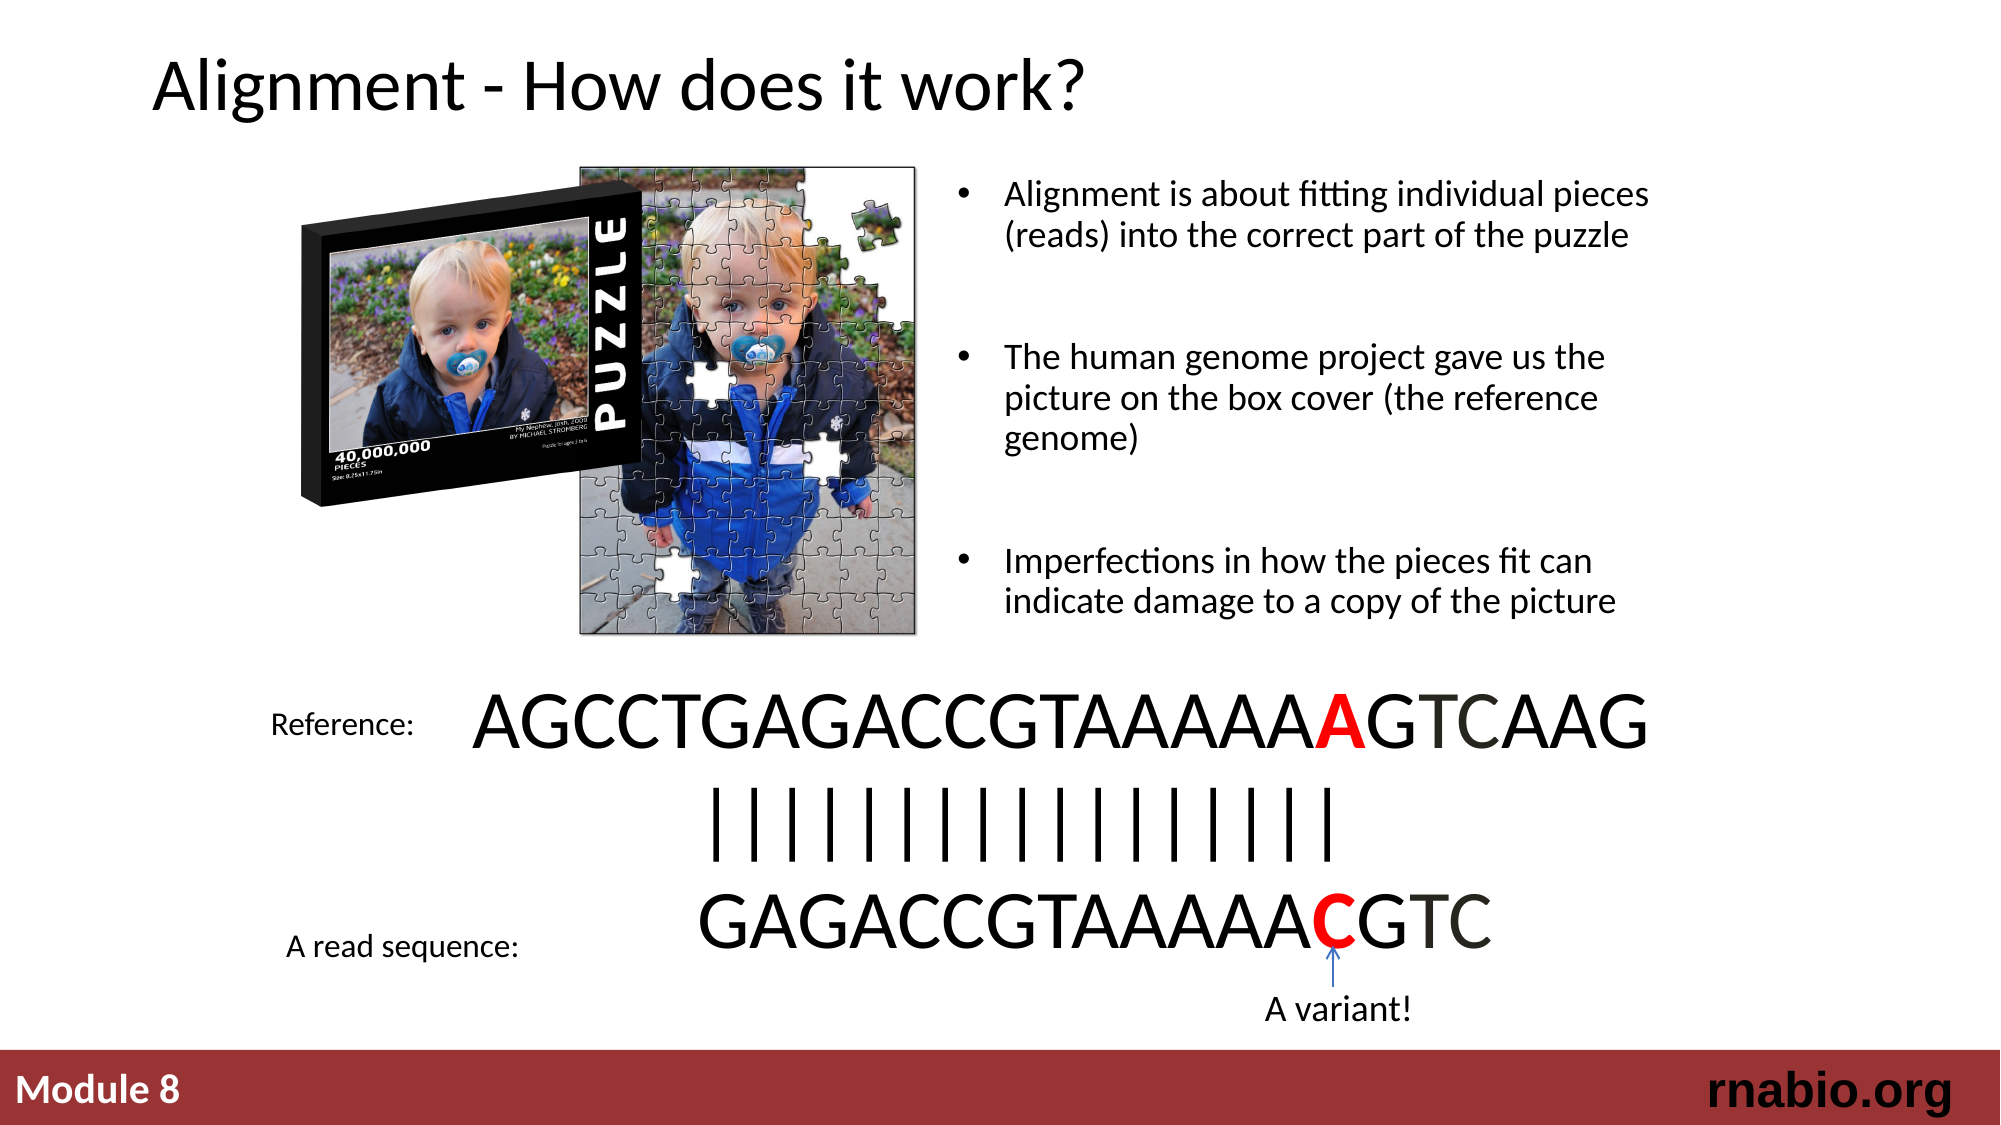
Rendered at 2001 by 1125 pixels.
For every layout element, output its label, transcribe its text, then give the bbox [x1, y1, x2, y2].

text_box A read sequence: [271, 916, 535, 972]
title Alignment - How does it work? [137, 3, 1863, 169]
text_box Reference: [256, 694, 430, 750]
text_box AGCCTGAGACCGTAAAAAAGTCAAG ||||||||||||||||| GAGACCGTAAAAACGTC [457, 658, 1665, 973]
picture [301, 161, 919, 641]
list Alignment is about fitting individual pieces (reads) into the correct part of the puzzle The human genome project gave us the picture on the box cover (the reference genome) Imperfections in how the pieces fit can indicate damage to a copy of the picture [942, 166, 1704, 645]
text_box A variant! [1249, 976, 1428, 1037]
